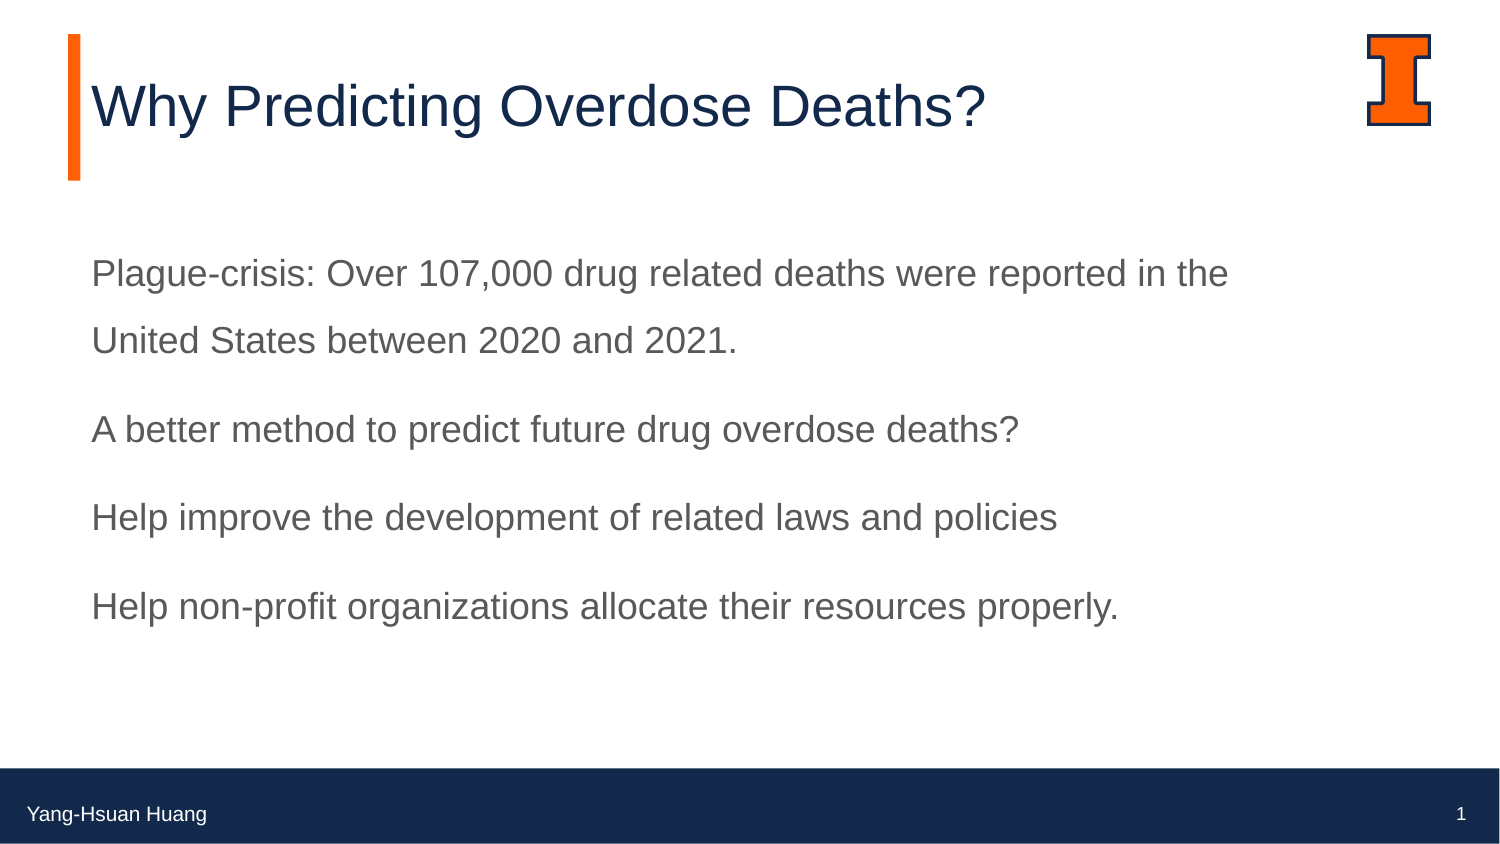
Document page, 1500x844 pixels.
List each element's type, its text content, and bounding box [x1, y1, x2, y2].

title Why Predicting Overdose Deaths? [80, 34, 1357, 181]
text_box Yang-Hsuan Huang [11, 782, 273, 817]
list Plague-crisis: Over 107,000 drug related deaths were reported in the United States between 2020 and 2021. A better method to predict future drug overdose deaths? Help improve the development of related laws and policies Help non-profit organizations allocate their resources properly. [80, 220, 1357, 728]
picture [1367, 34, 1431, 126]
slide_number 1 [1370, 790, 1478, 836]
